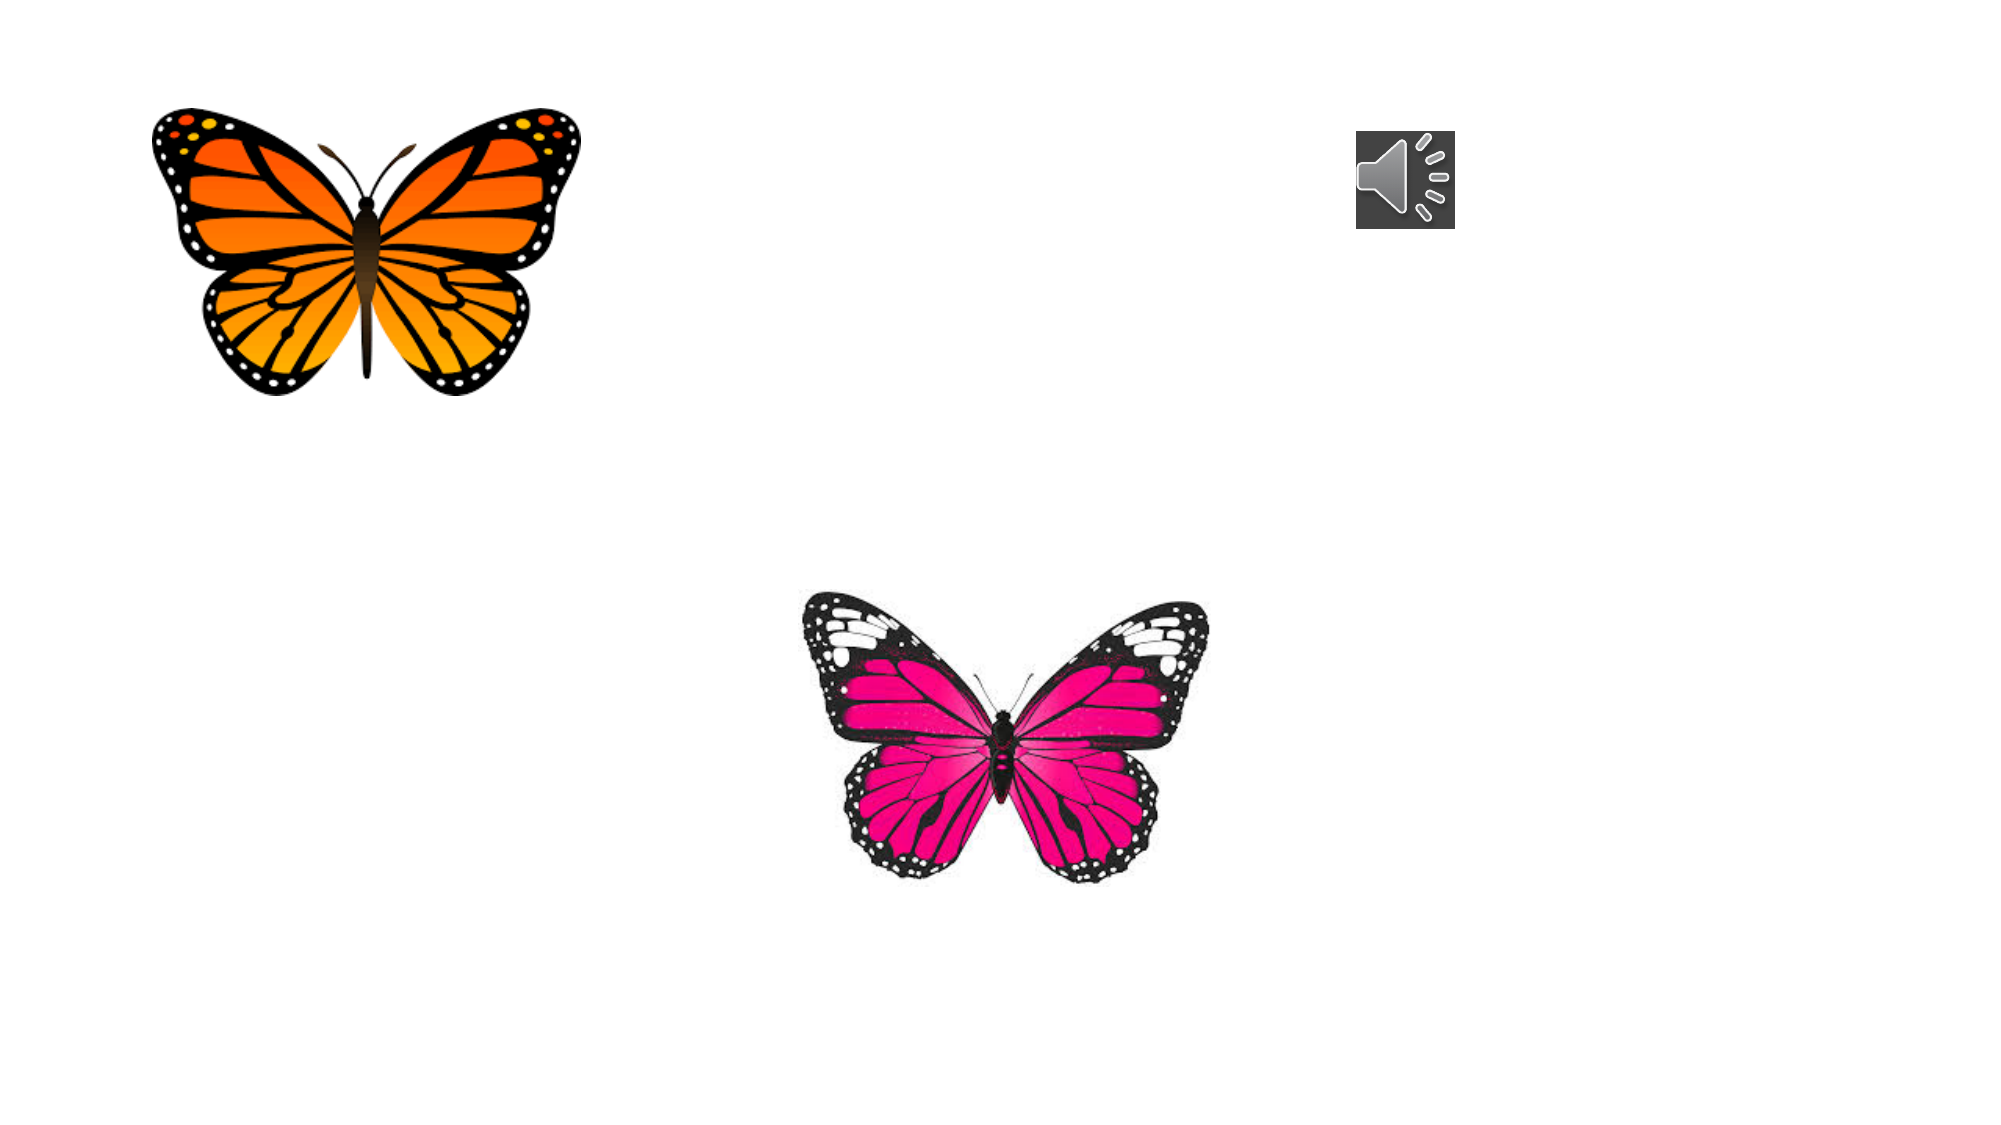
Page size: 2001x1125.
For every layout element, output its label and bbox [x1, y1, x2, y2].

picture [1355, 130, 1456, 231]
picture [798, 589, 1214, 887]
picture [152, 108, 581, 396]
